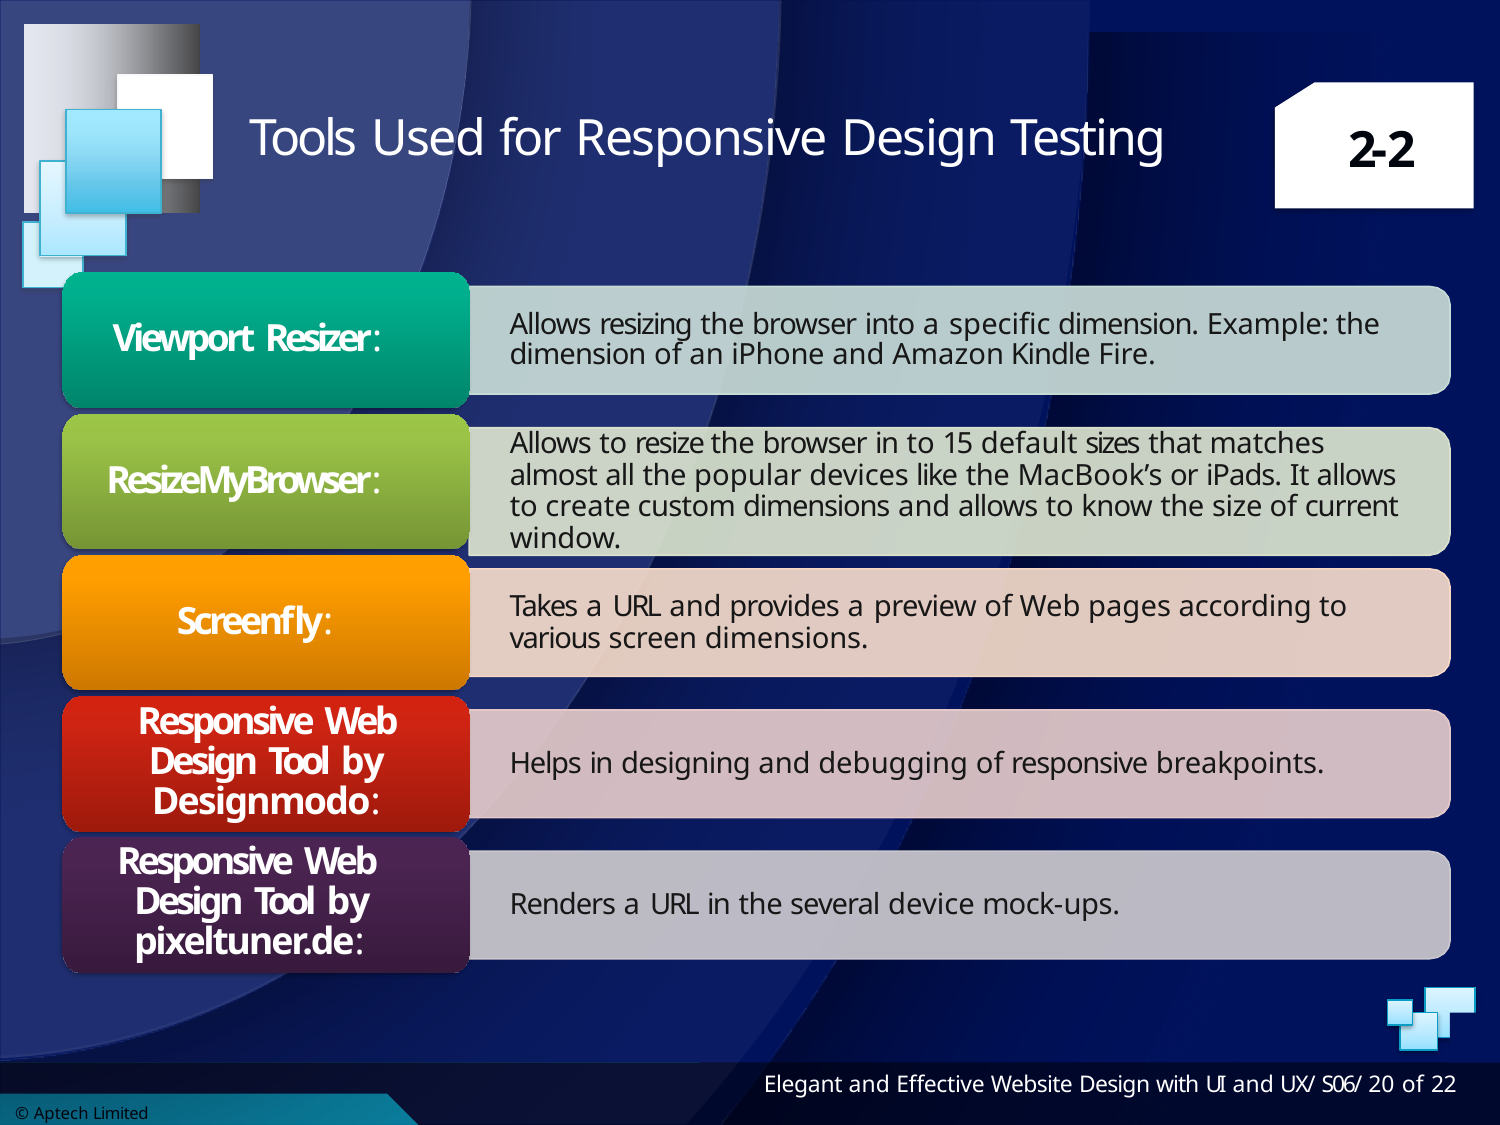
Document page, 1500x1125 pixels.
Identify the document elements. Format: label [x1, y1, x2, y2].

text_box [481, 426, 1452, 557]
text_box [55, 684, 1452, 960]
text_box [55, 825, 475, 998]
text_box [481, 285, 1452, 396]
text_box [55, 269, 475, 410]
text_box [55, 410, 475, 551]
text_box [481, 567, 1452, 678]
text_box [0, 0, 1500, 1125]
text_box [55, 552, 475, 683]
text_box [1267, 79, 1480, 218]
